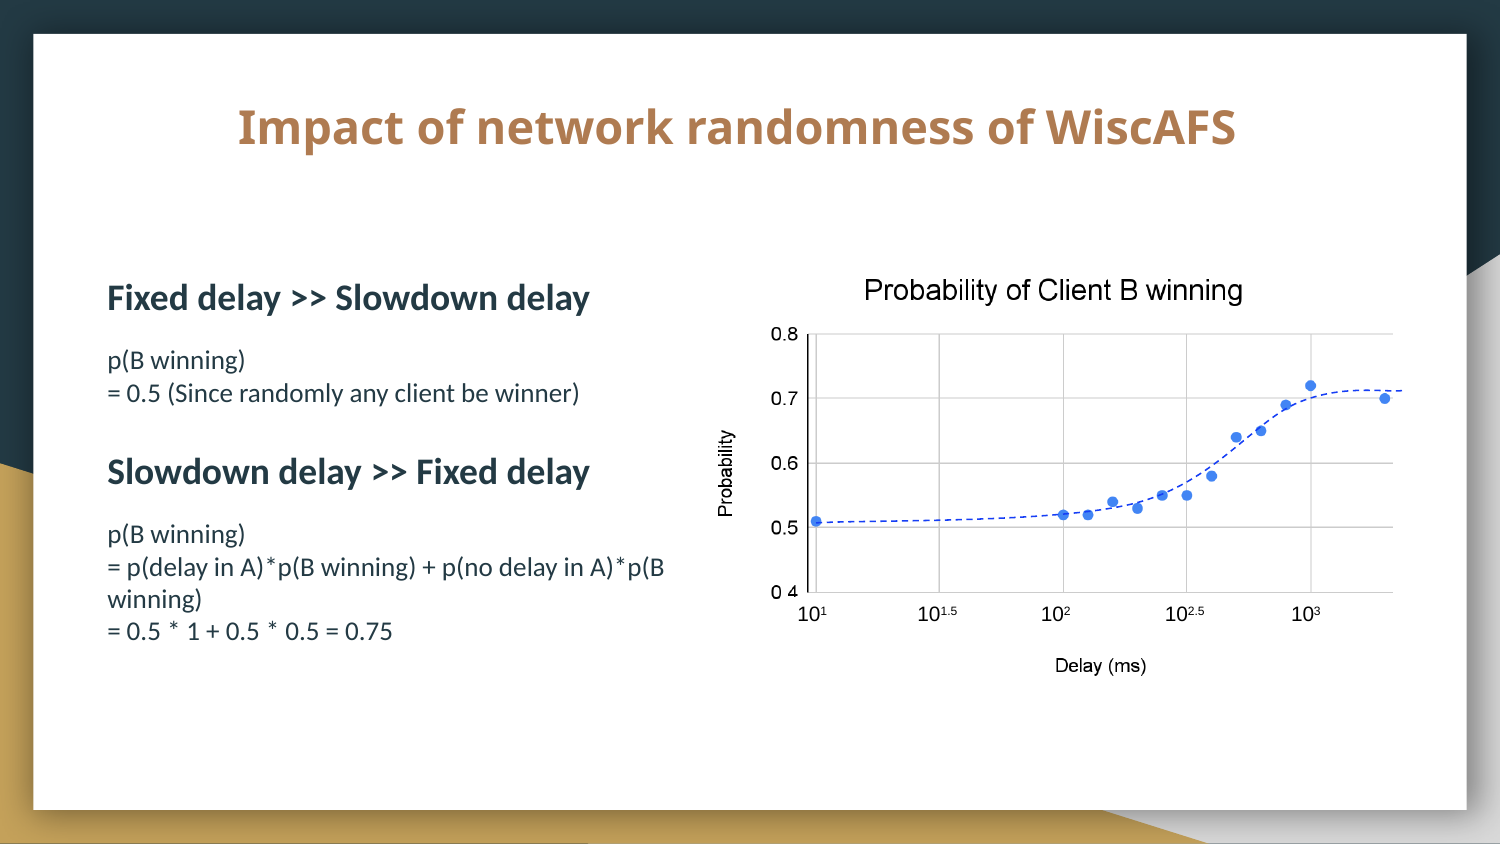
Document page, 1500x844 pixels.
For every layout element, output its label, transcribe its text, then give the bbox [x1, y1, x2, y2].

title Impact of network randomness of WiscAFS [134, 82, 1341, 199]
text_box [691, 250, 1415, 699]
list Fixed delay >> Slowdown delay p(B winning) = 0.5 (Since randomly any client be winner) Slowdown delay >> Fixed delay p(B winning) = p(delay in A)*p(B winning) + p(no delay in A)*p(B winning) = 0.5 * 1 + 0.5 * 0.5 = 0.75 [92, 251, 689, 699]
